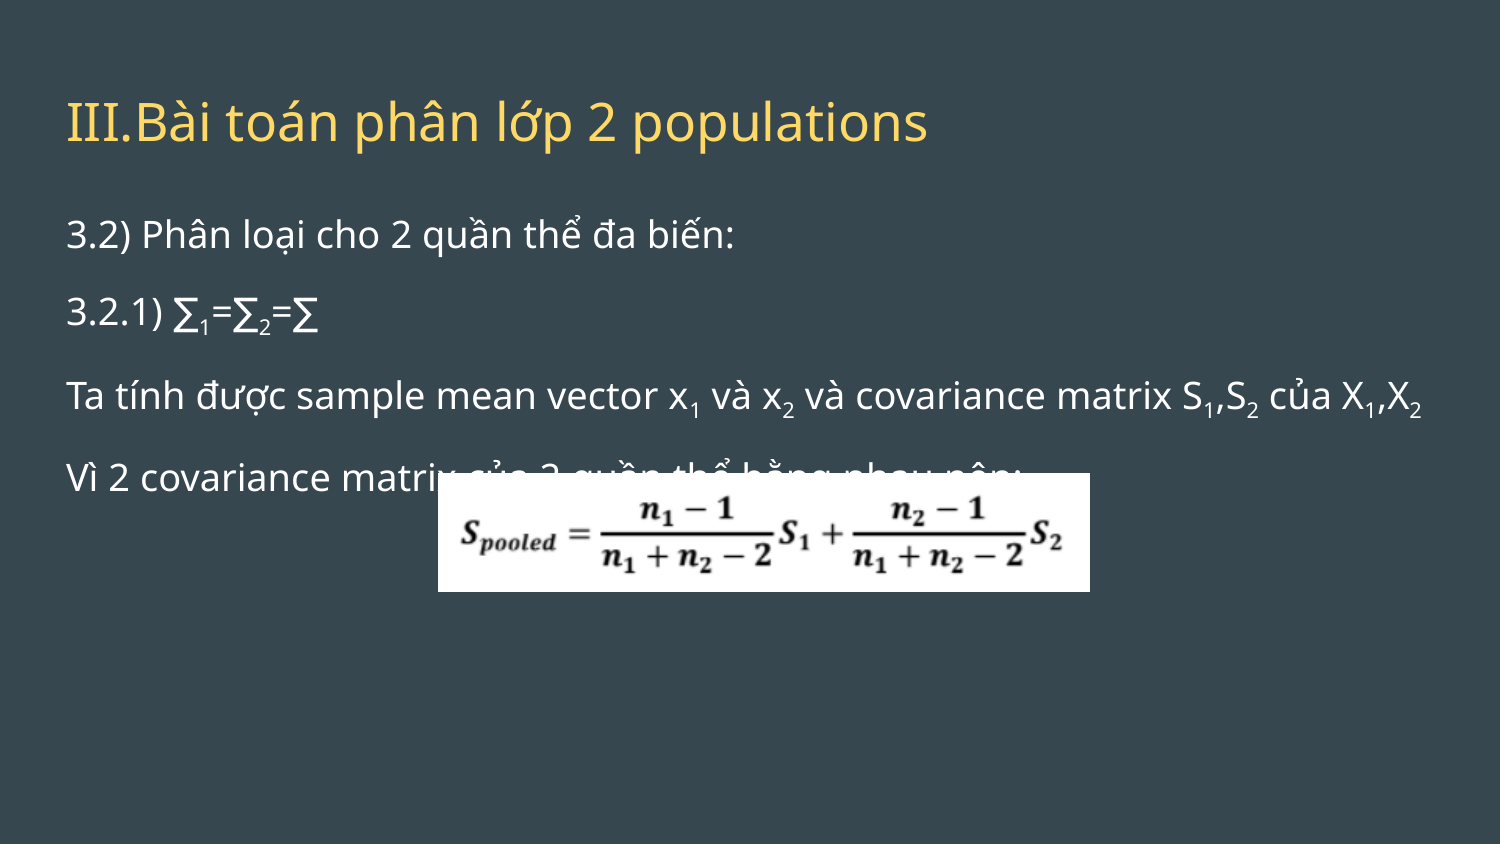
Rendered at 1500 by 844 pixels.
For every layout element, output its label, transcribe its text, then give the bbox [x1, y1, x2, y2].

title III.Bài toán phân lớp 2 populations [51, 72, 1449, 167]
list 3.2) Phân loại cho 2 quần thể đa biến: 3.2.1) ∑1=∑2=∑ Ta tính được sample mean vector x1 và x2 và covariance matrix S1,S2 của X1,X2 Vì 2 covariance matrix của 2 quần thể bằng nhau nên: [51, 189, 1449, 750]
picture [438, 473, 1091, 593]
